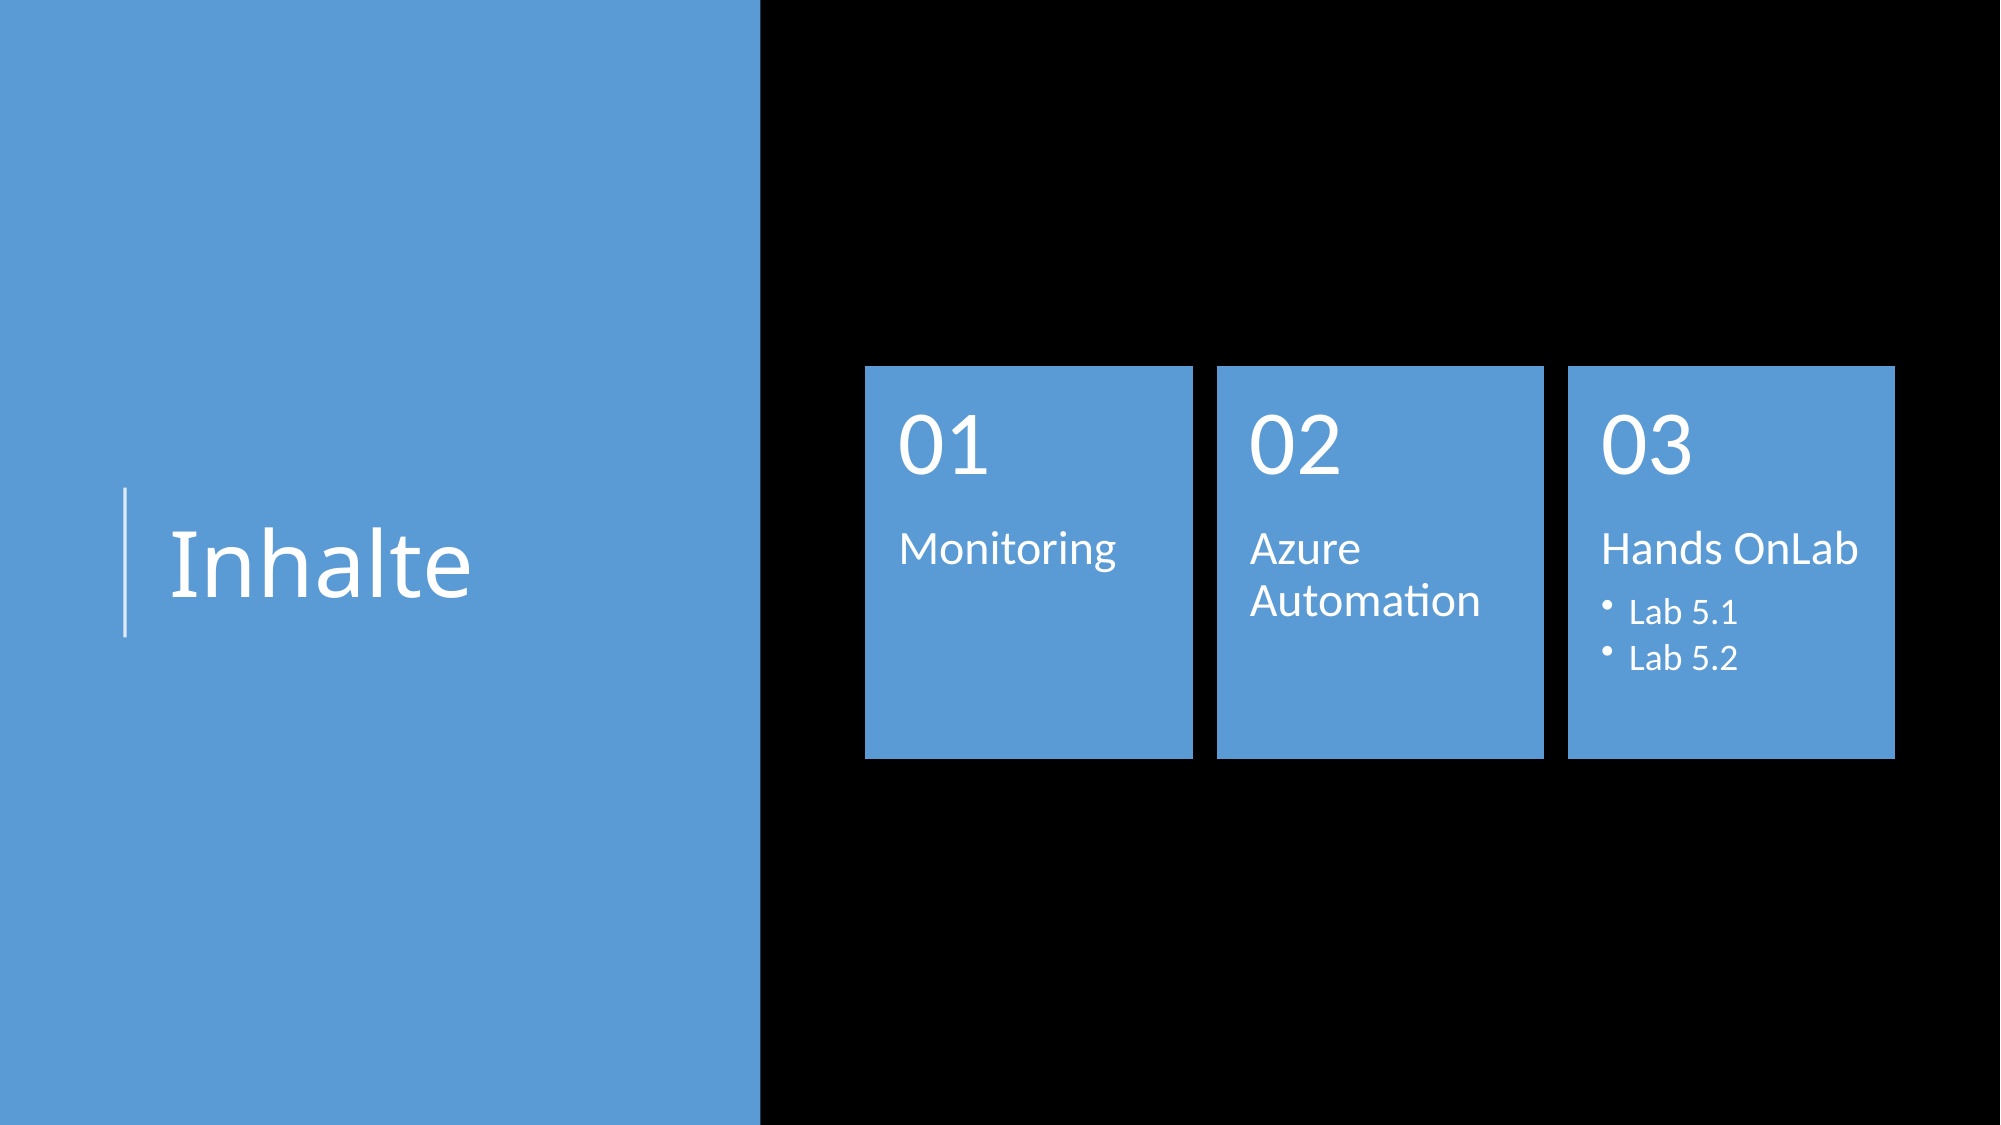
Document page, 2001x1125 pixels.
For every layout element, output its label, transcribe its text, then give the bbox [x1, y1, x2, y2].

title Inhalte [154, 116, 708, 1020]
text_box [0, 0, 761, 1125]
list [866, 105, 1895, 1020]
